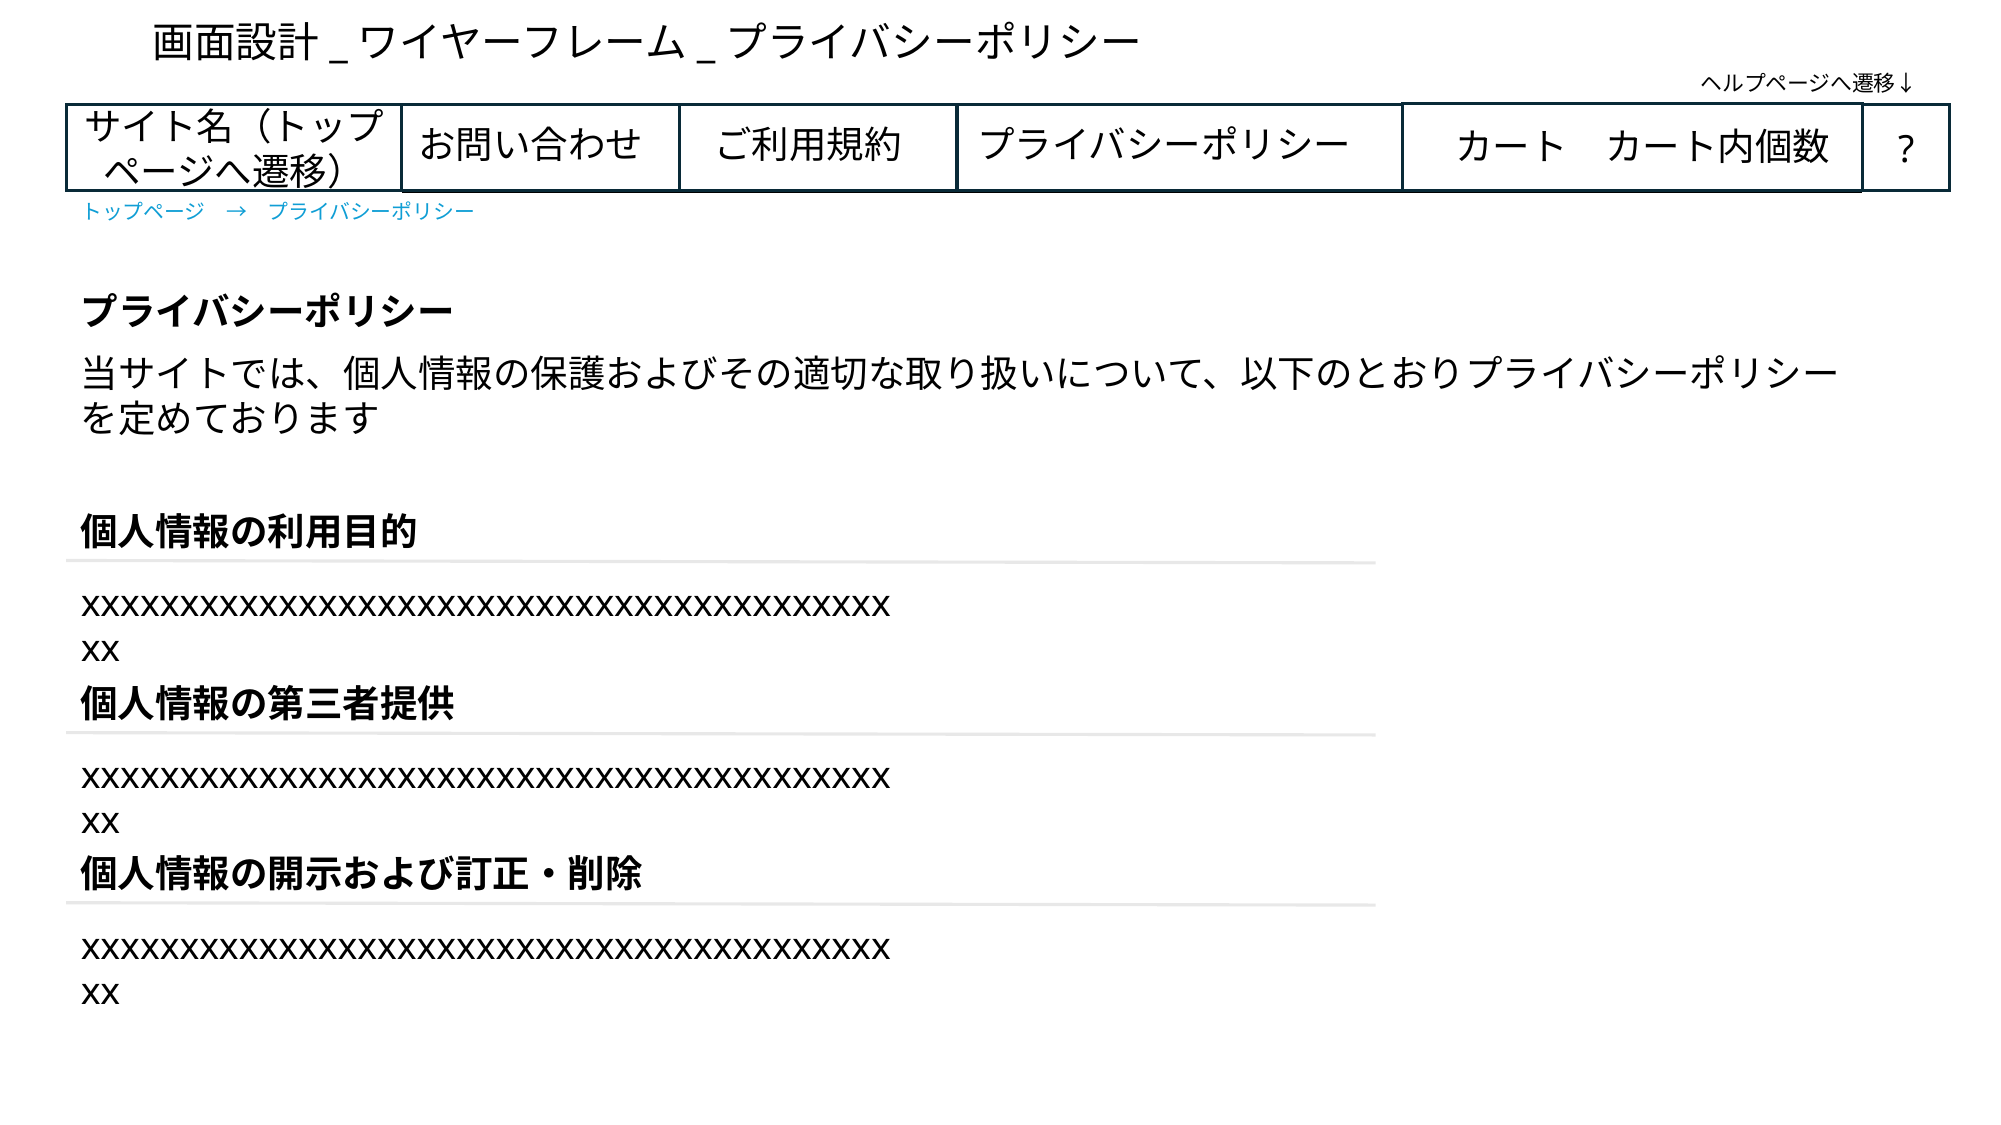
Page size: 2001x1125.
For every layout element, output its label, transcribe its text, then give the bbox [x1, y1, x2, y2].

text_box 個人情報の第三者提供 [64, 672, 1134, 733]
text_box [668, 104, 958, 192]
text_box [65, 732, 1377, 736]
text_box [65, 559, 1377, 564]
text_box [1404, 102, 1864, 192]
text_box 当サイトでは、個人情報の保護およびその適切な取り扱いについて、以下のとおりプライバシーポリシーを定めております [65, 342, 1873, 448]
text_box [940, 89, 1404, 197]
text_box 個人情報の利用目的 [64, 500, 1134, 561]
text_box カート カート内個数 [1422, 116, 1863, 176]
text_box ? [1864, 103, 1951, 192]
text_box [391, 104, 668, 192]
text_box xxxxxxxxxxxxxxxxxxxxxxxxxxxxxxxxxxxxxxxxxxx [65, 571, 921, 677]
text_box xxxxxxxxxxxxxxxxxxxxxxxxxxxxxxxxxxxxxxxxxxx [65, 914, 921, 1020]
text_box ヘルプページへ遷移↓ [1685, 62, 1950, 104]
text_box サイト名（トップページへ遷移） [65, 103, 400, 192]
text_box xxxxxxxxxxxxxxxxxxxxxxxxxxxxxxxxxxxxxxxxxxx [65, 744, 921, 849]
text_box トップページ → プライバシーポリシー [66, 191, 803, 231]
text_box プライバシーポリシー [65, 280, 605, 341]
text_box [65, 902, 1377, 906]
text_box 個人情報の開示および訂正・削除 [64, 842, 1134, 903]
title 画面設計_ワイヤーフレーム_プライバシーポリシー [137, 33, 1161, 55]
